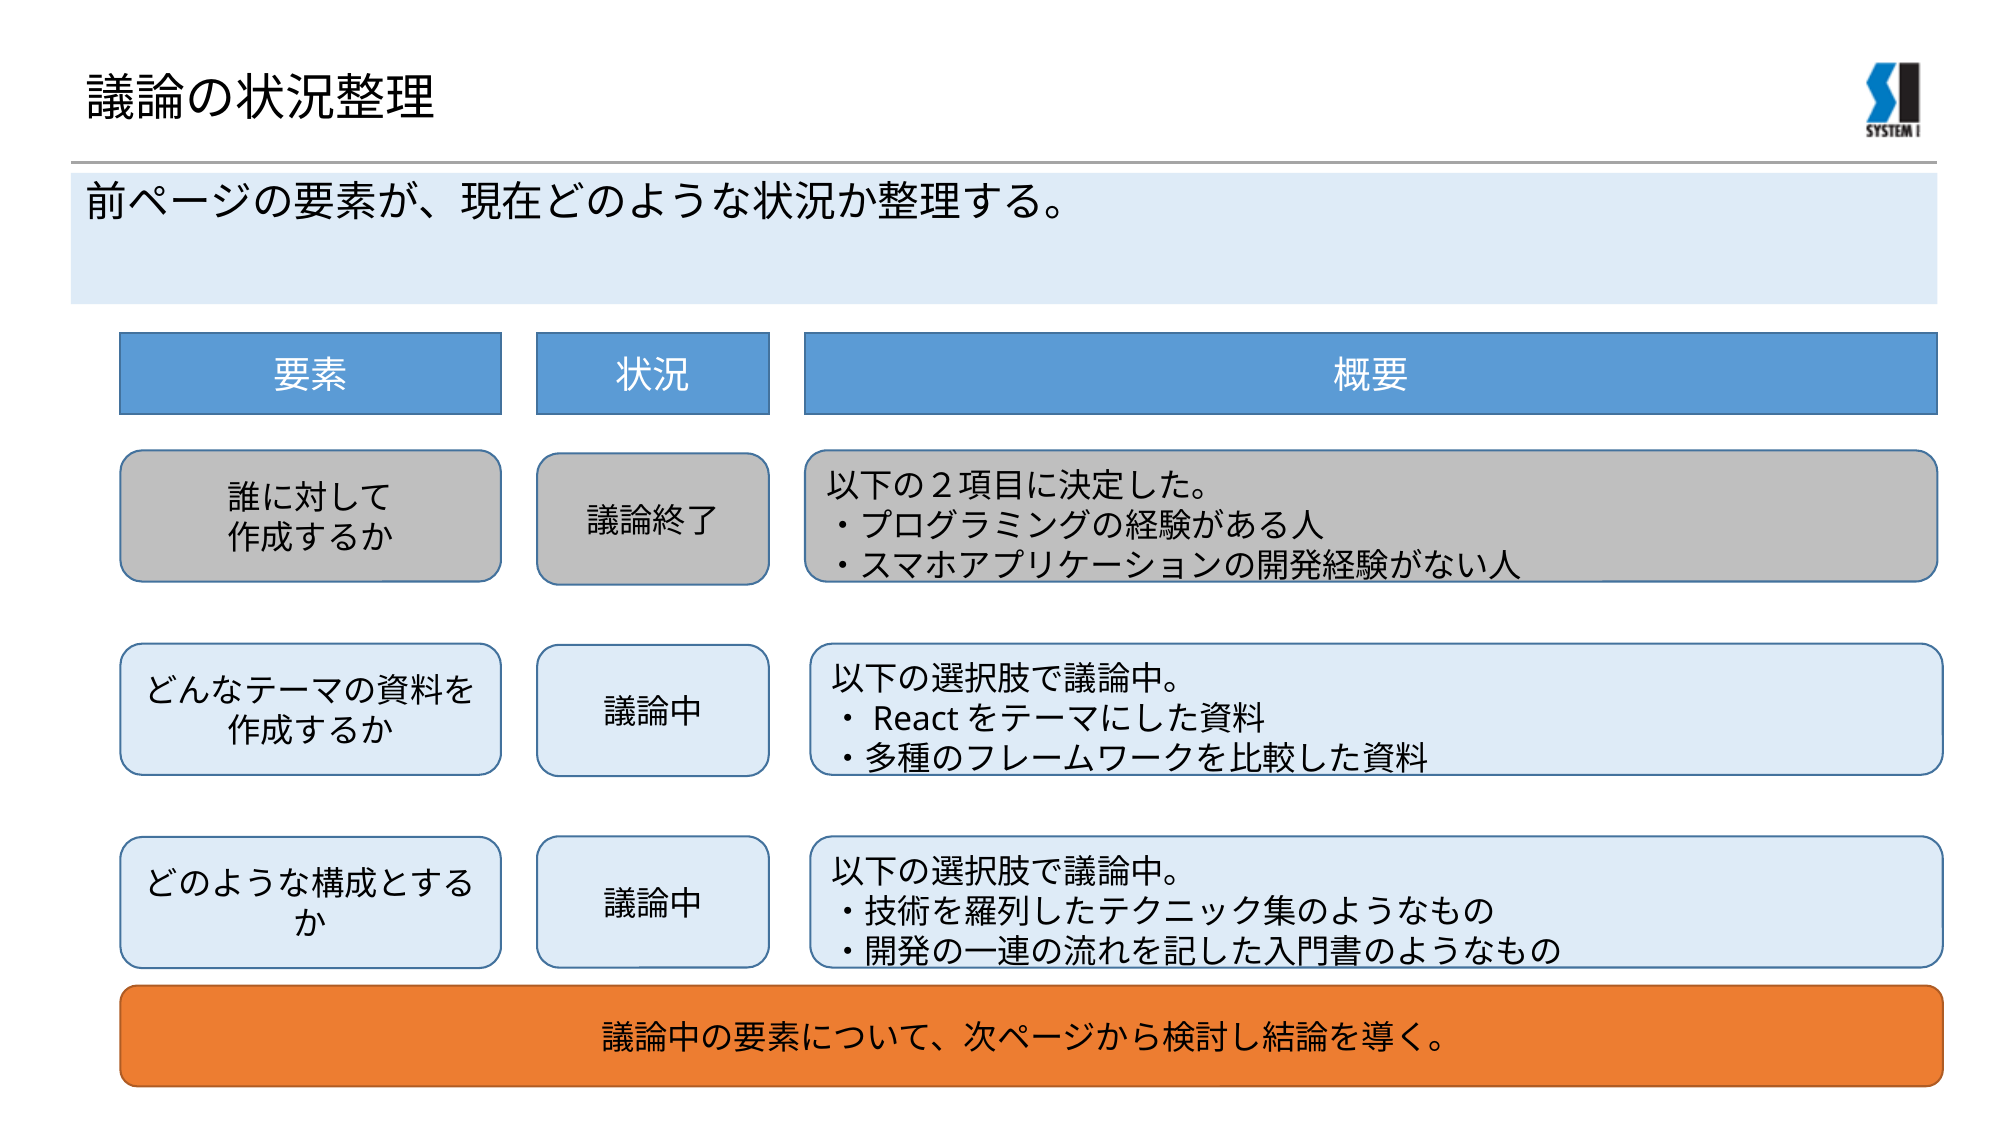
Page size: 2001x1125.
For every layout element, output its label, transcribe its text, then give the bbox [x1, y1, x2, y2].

picture [1851, 55, 1938, 142]
list 前ページの要素が、現在どのような状況か整理する。 [70, 172, 1938, 305]
text_box 概要 [804, 332, 1938, 415]
text_box 議論終了 [536, 452, 770, 586]
title 議論の状況整理 [70, 55, 1796, 144]
text_box 議論中の要素について、次ページから検討し結論を導く。 [119, 984, 1944, 1088]
text_box 状況 [536, 332, 770, 415]
text_box 要素 [119, 332, 502, 415]
text_box 議論中 [536, 835, 770, 969]
text_box 誰に対して 作成するか [119, 449, 502, 583]
text_box 議論中 [536, 643, 770, 778]
text_box 以下の選択肢で議論中。 ・技術を羅列したテクニック集のようなもの ・開発の一連の流れを記した入門書のようなもの [809, 835, 1944, 969]
text_box 以下の選択肢で議論中。 ・Reactをテーマにした資料 ・多種のフレームワークを比較した資料 [809, 642, 1944, 776]
text_box どのような構成とするか [119, 835, 502, 970]
text_box 以下の２項目に決定した。 ・プログラミングの経験がある人 ・スマホアプリケーションの開発経験がない人 [803, 449, 1939, 583]
text_box どんなテーマの資料を 作成するか [119, 642, 502, 776]
